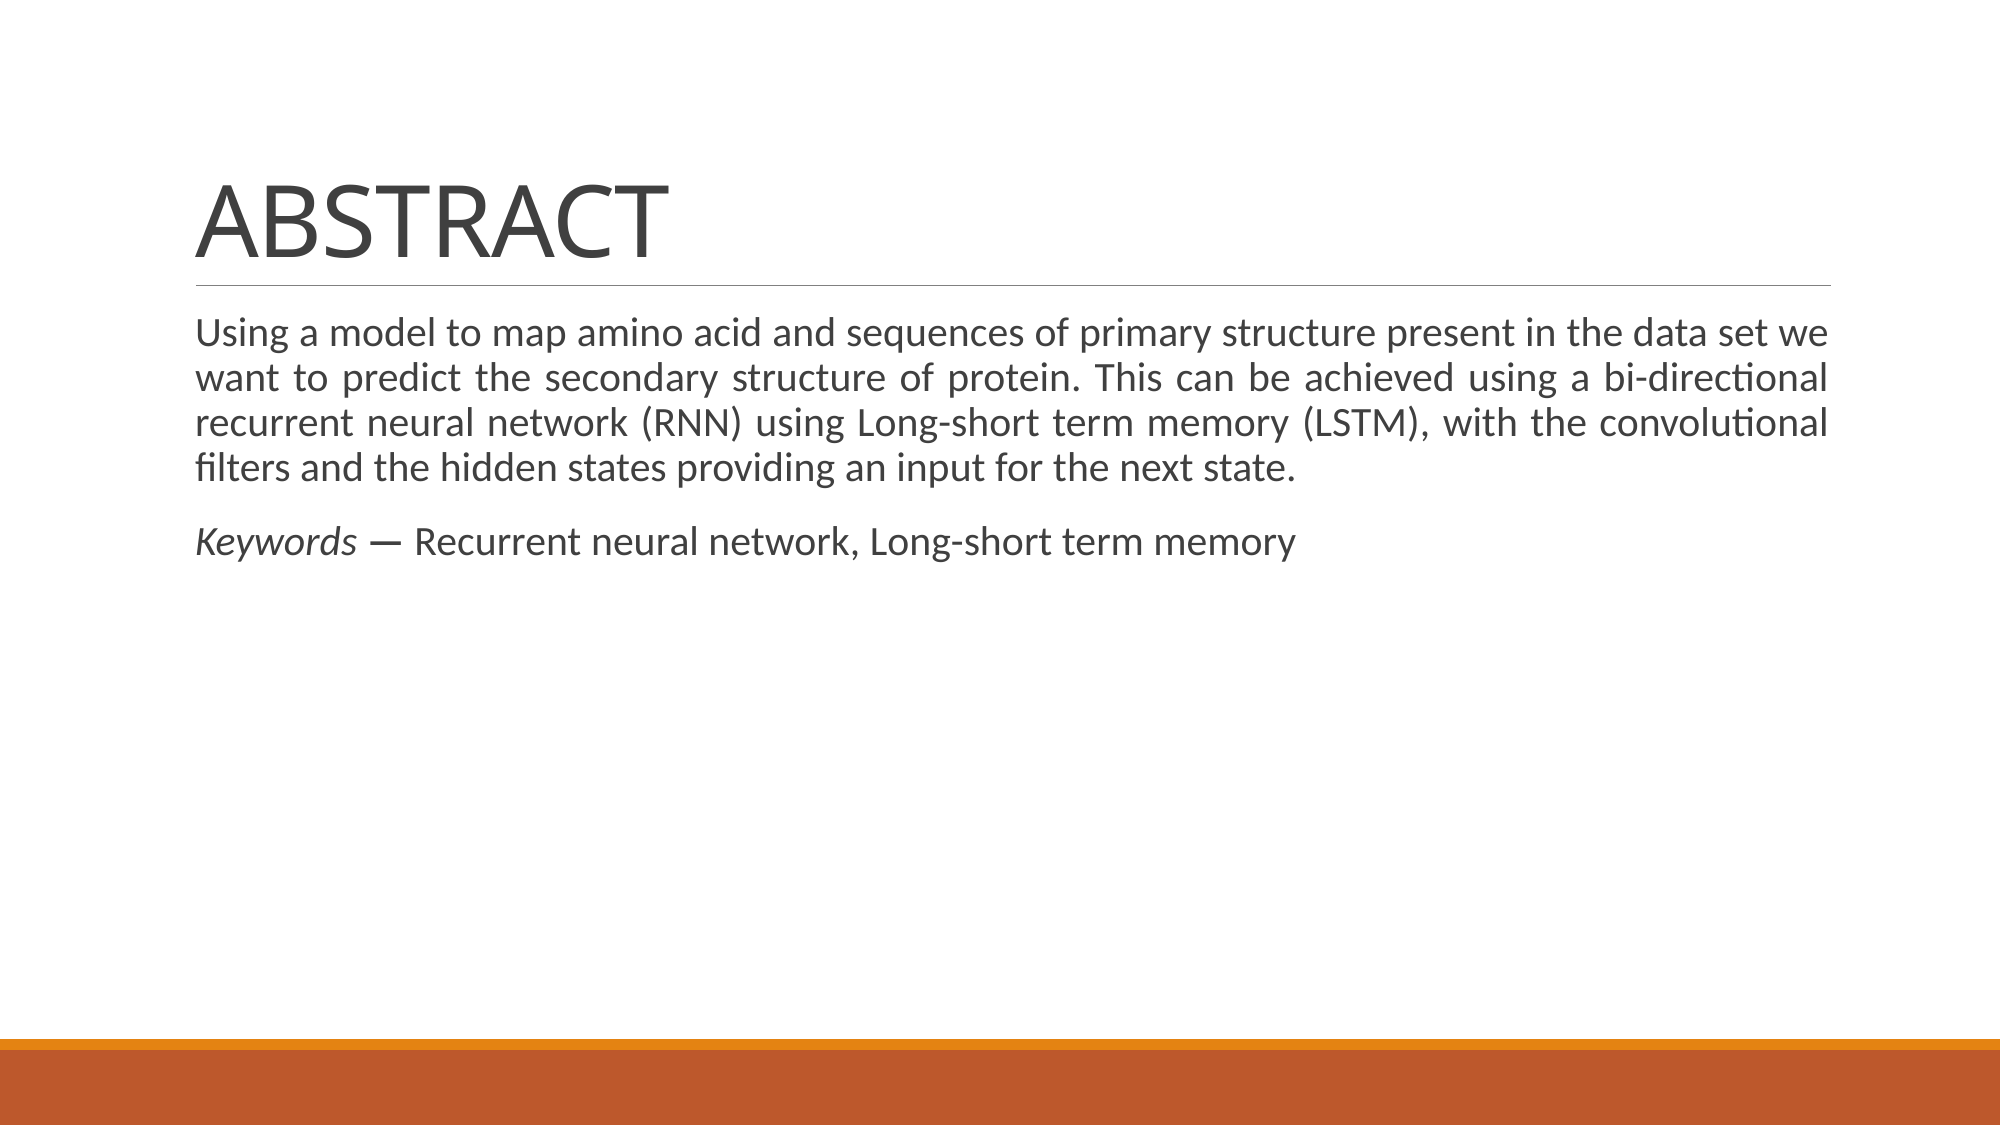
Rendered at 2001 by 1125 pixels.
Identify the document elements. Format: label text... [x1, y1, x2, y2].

title ABSTRACT [180, 47, 1830, 285]
list Using a model to map amino acid and sequences of primary structure present in the data set we want to predict the secondary structure of protein. This can be achieved using a bi-directional recurrent neural network (RNN) using Long-short term memory (LSTM), with the convolutional filters and the hidden states providing an input for the next state. Keywords — Recurrent neural network, Long-short term memory [180, 302, 1830, 963]
